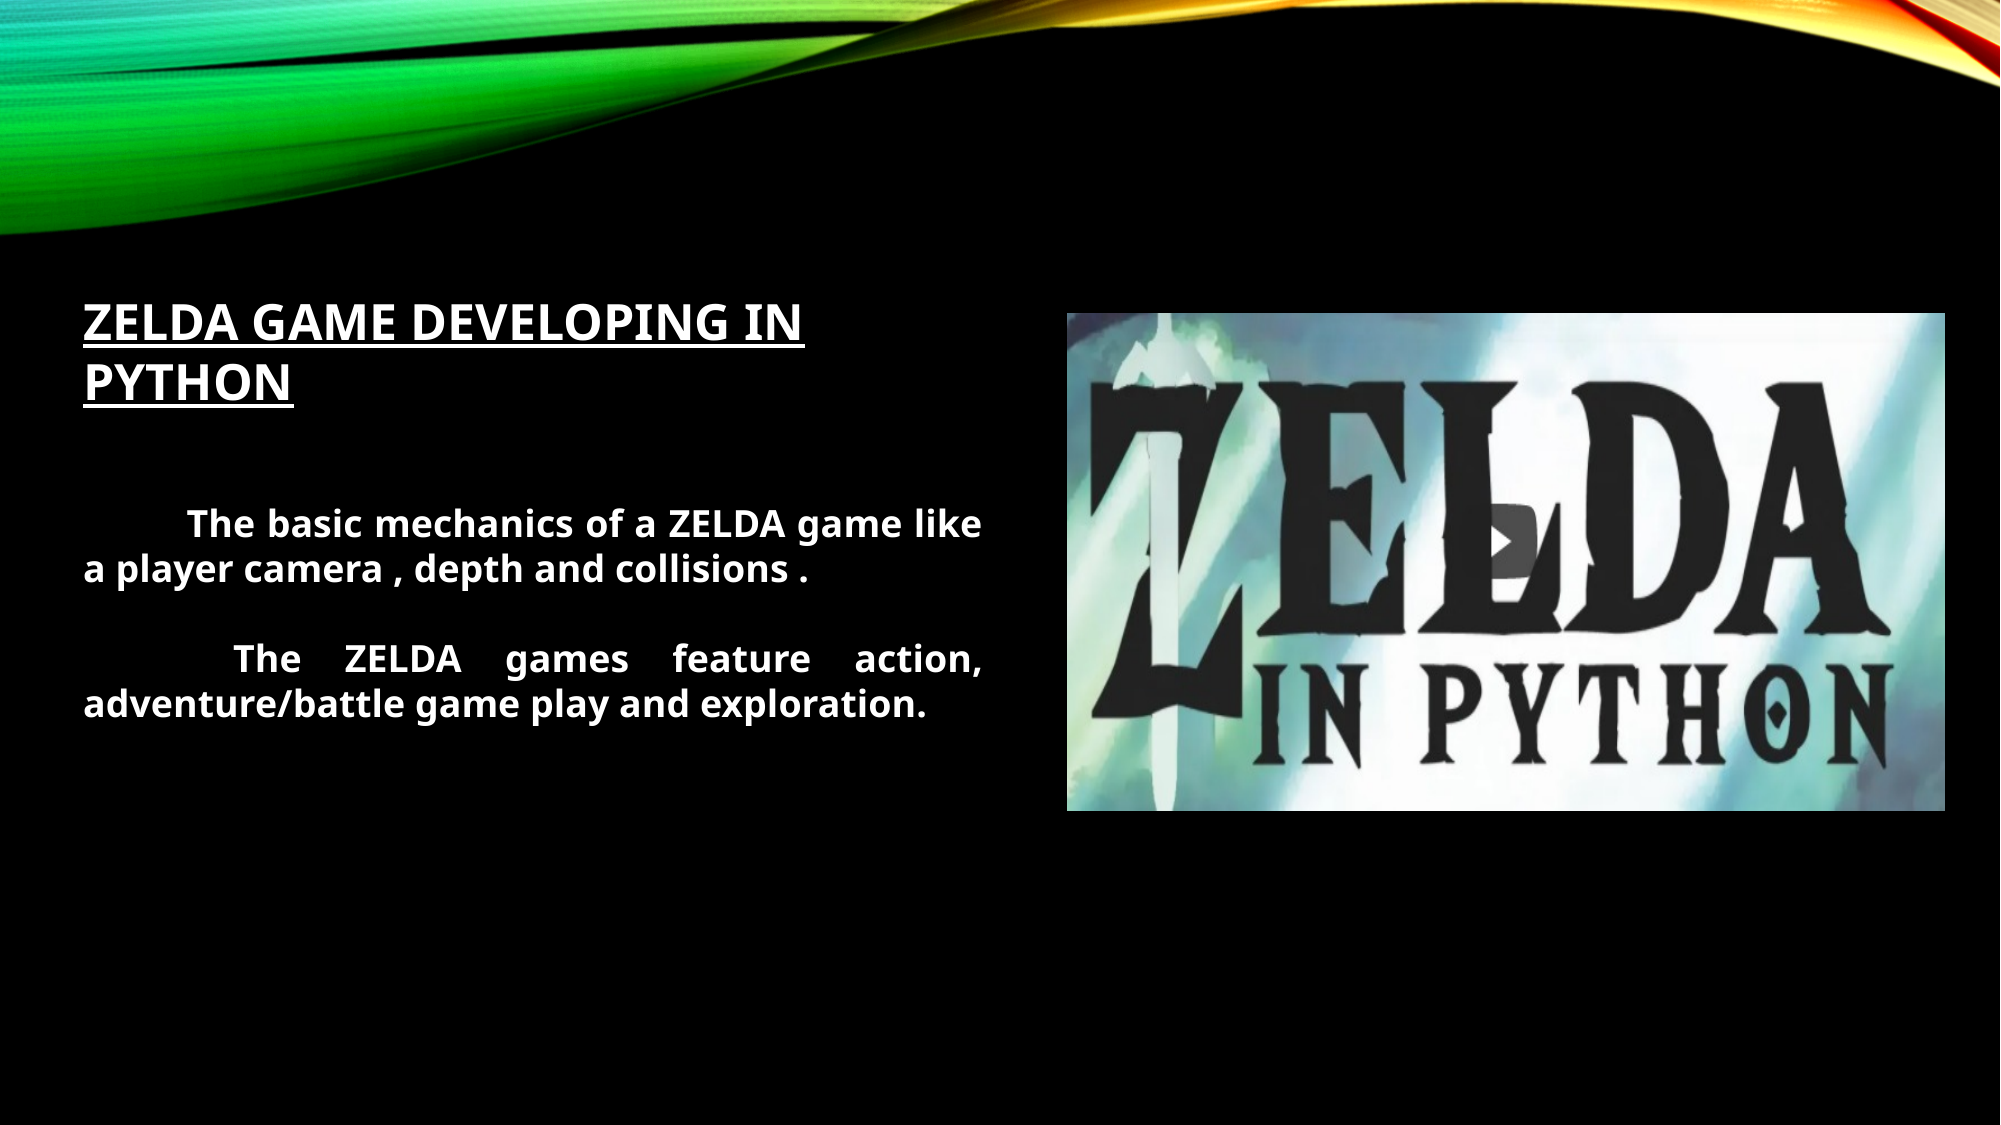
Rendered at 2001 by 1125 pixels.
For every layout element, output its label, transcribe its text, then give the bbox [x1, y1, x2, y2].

text_box ZELDA GAME DEVELOPING IN PYTHON The basic mechanics of a ZELDA game like a player camera , depth and collisions . The ZELDA games feature action, adventure/battle game play and exploration. [68, 102, 1899, 829]
picture [0, 0, 2000, 237]
picture [1067, 313, 1945, 812]
